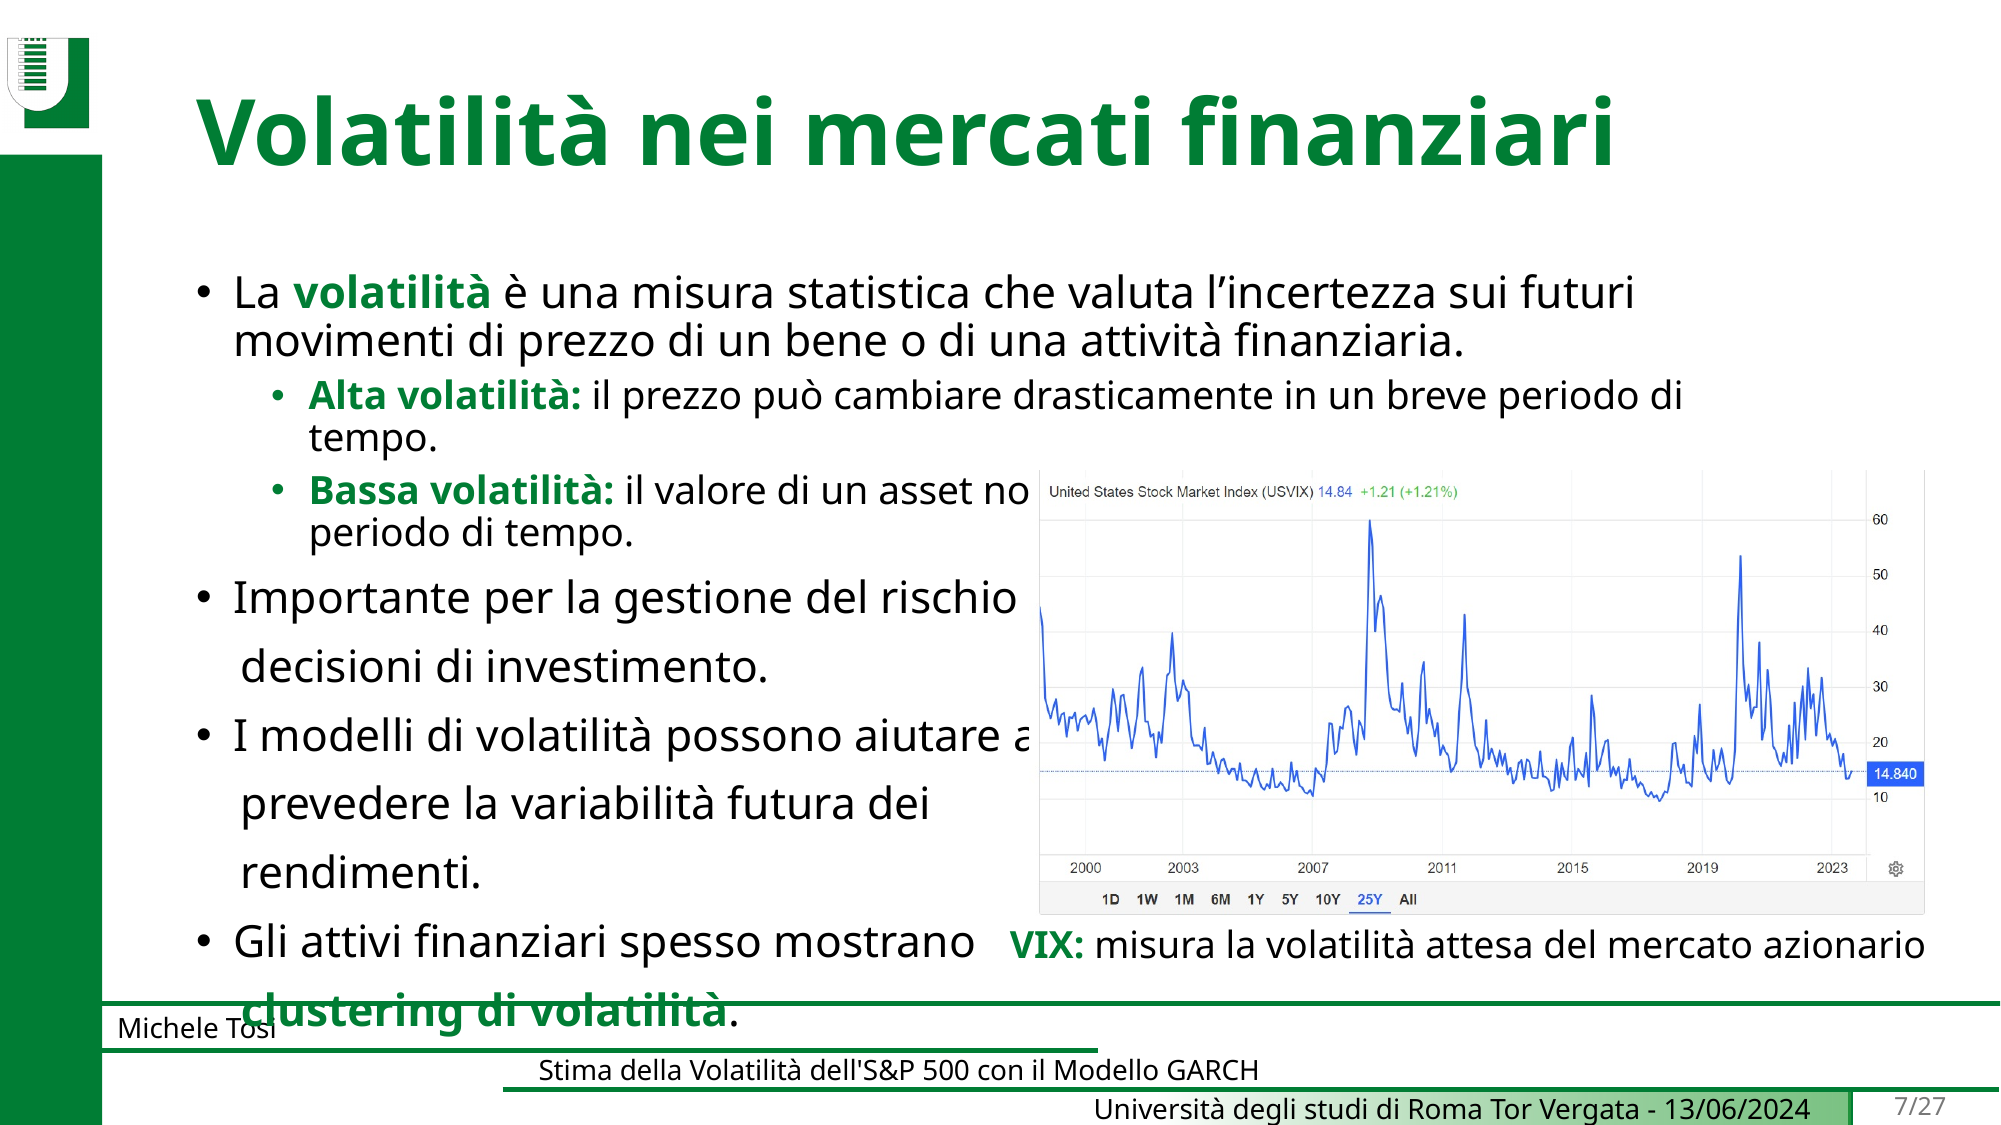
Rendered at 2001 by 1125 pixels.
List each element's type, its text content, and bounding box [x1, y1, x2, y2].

text_box VIX: misura la volatilità attesa del mercato azionario [995, 913, 1942, 974]
picture [2, 32, 98, 133]
list La volatilità è una misura statistica che valuta l’incertezza sui futuri movimenti di prezzo di un bene o di una attività finanziaria. Alta volatilità: il prezzo può cambiare drasticamente in un breve periodo di tempo. Bassa volatilità: il valore di un asset non varia in modo rilevante in un dato periodo di tempo. Importante per la gestione del rischio e le decisioni di investimento. I modelli di volatilità possono aiutare a prevedere la variabilità futura dei rendimenti. Gli attivi finanziari spesso mostrano clustering di volatilità. [181, 262, 1835, 1005]
slide_number 7/27 [1836, 1082, 2000, 1125]
title Volatilità nei mercati finanziari [181, 41, 1835, 230]
picture [1028, 470, 1945, 923]
